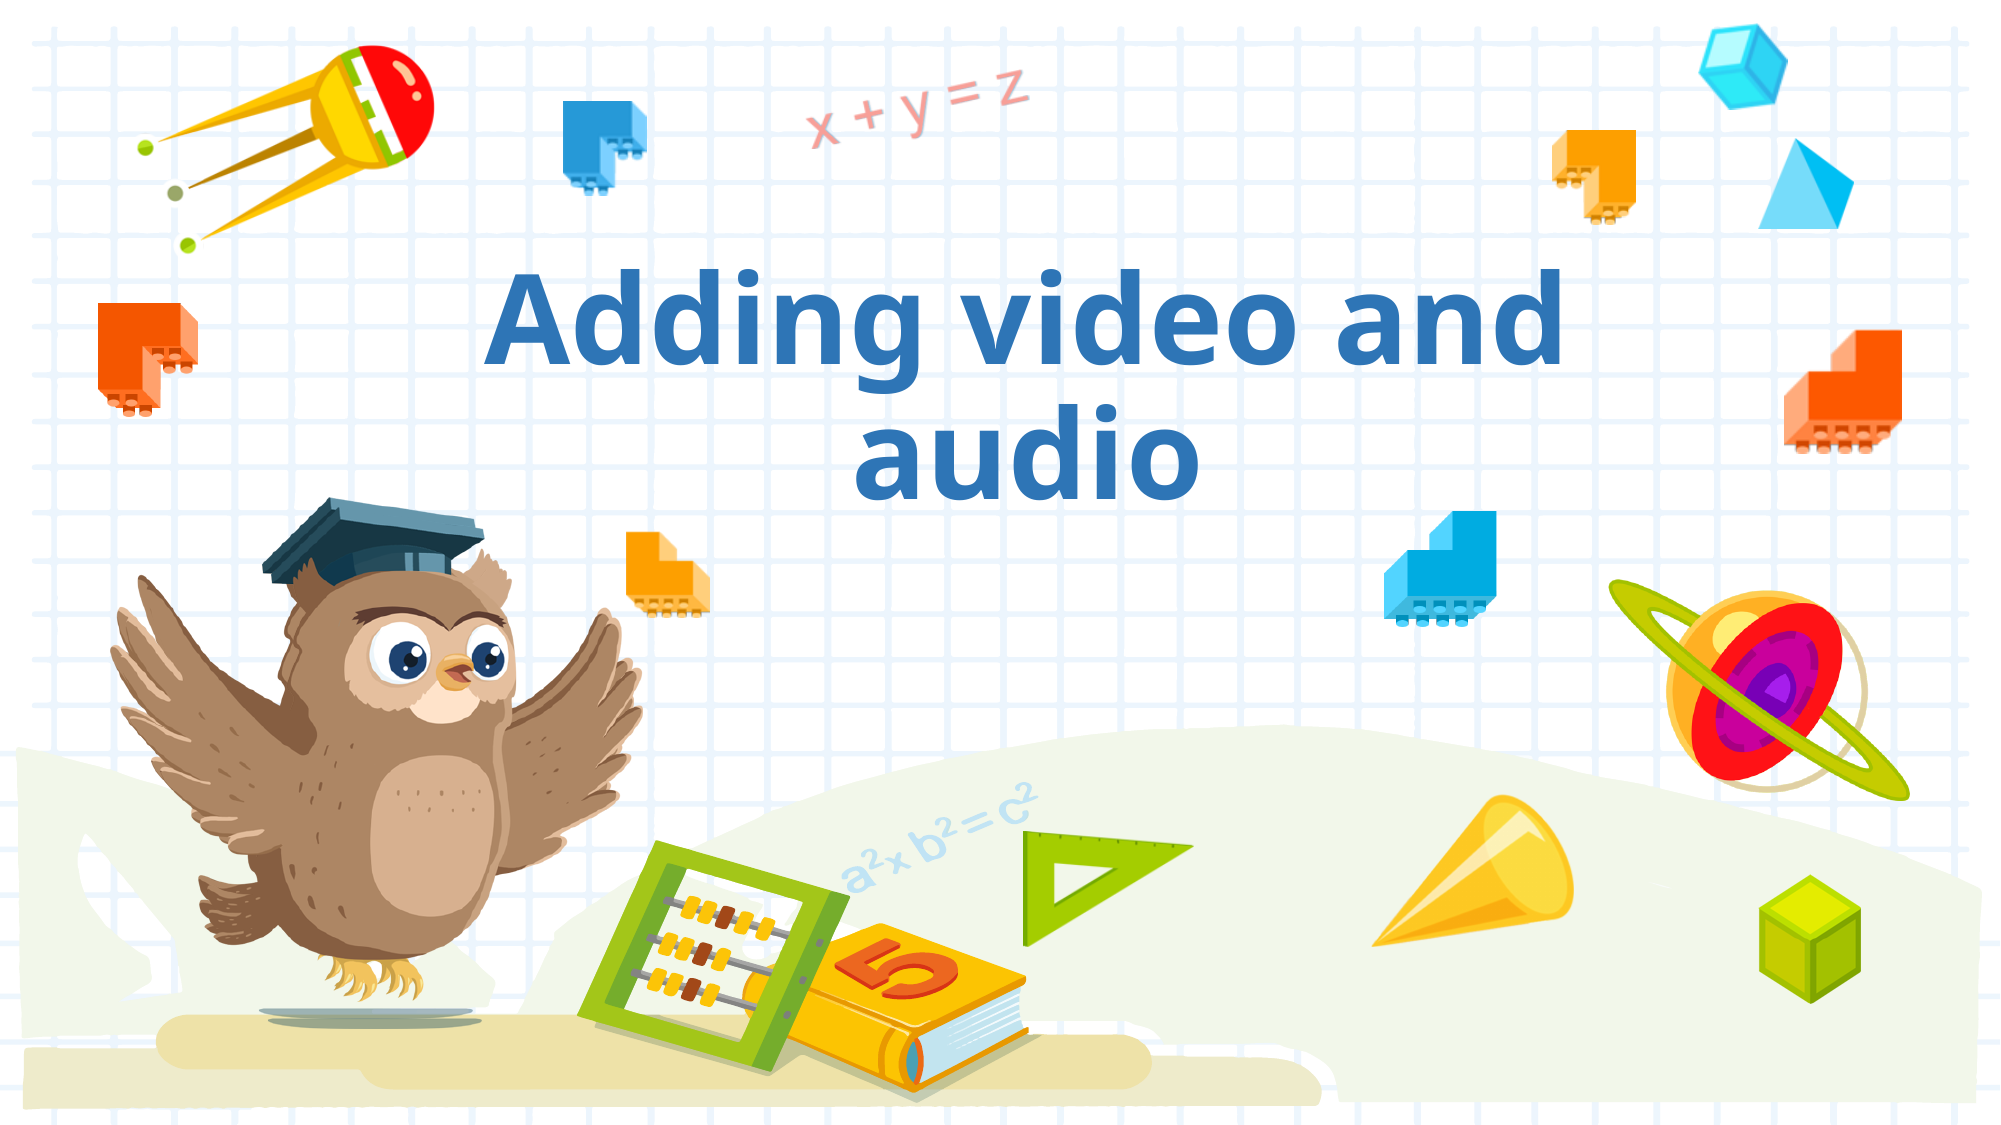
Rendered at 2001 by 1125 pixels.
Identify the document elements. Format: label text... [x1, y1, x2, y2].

picture [563, 101, 647, 196]
picture [1608, 579, 1910, 801]
picture [1023, 831, 1194, 947]
picture [1758, 138, 1854, 229]
picture [1372, 795, 1573, 946]
picture [110, 497, 710, 1029]
picture [1552, 130, 1636, 225]
picture [129, 44, 435, 260]
picture [1384, 534, 1497, 627]
picture [1784, 329, 1902, 454]
picture [805, 69, 1030, 149]
picture [1698, 23, 1788, 110]
picture [98, 303, 198, 417]
picture [1758, 874, 1861, 1004]
title Adding video and audio [277, 276, 1778, 534]
